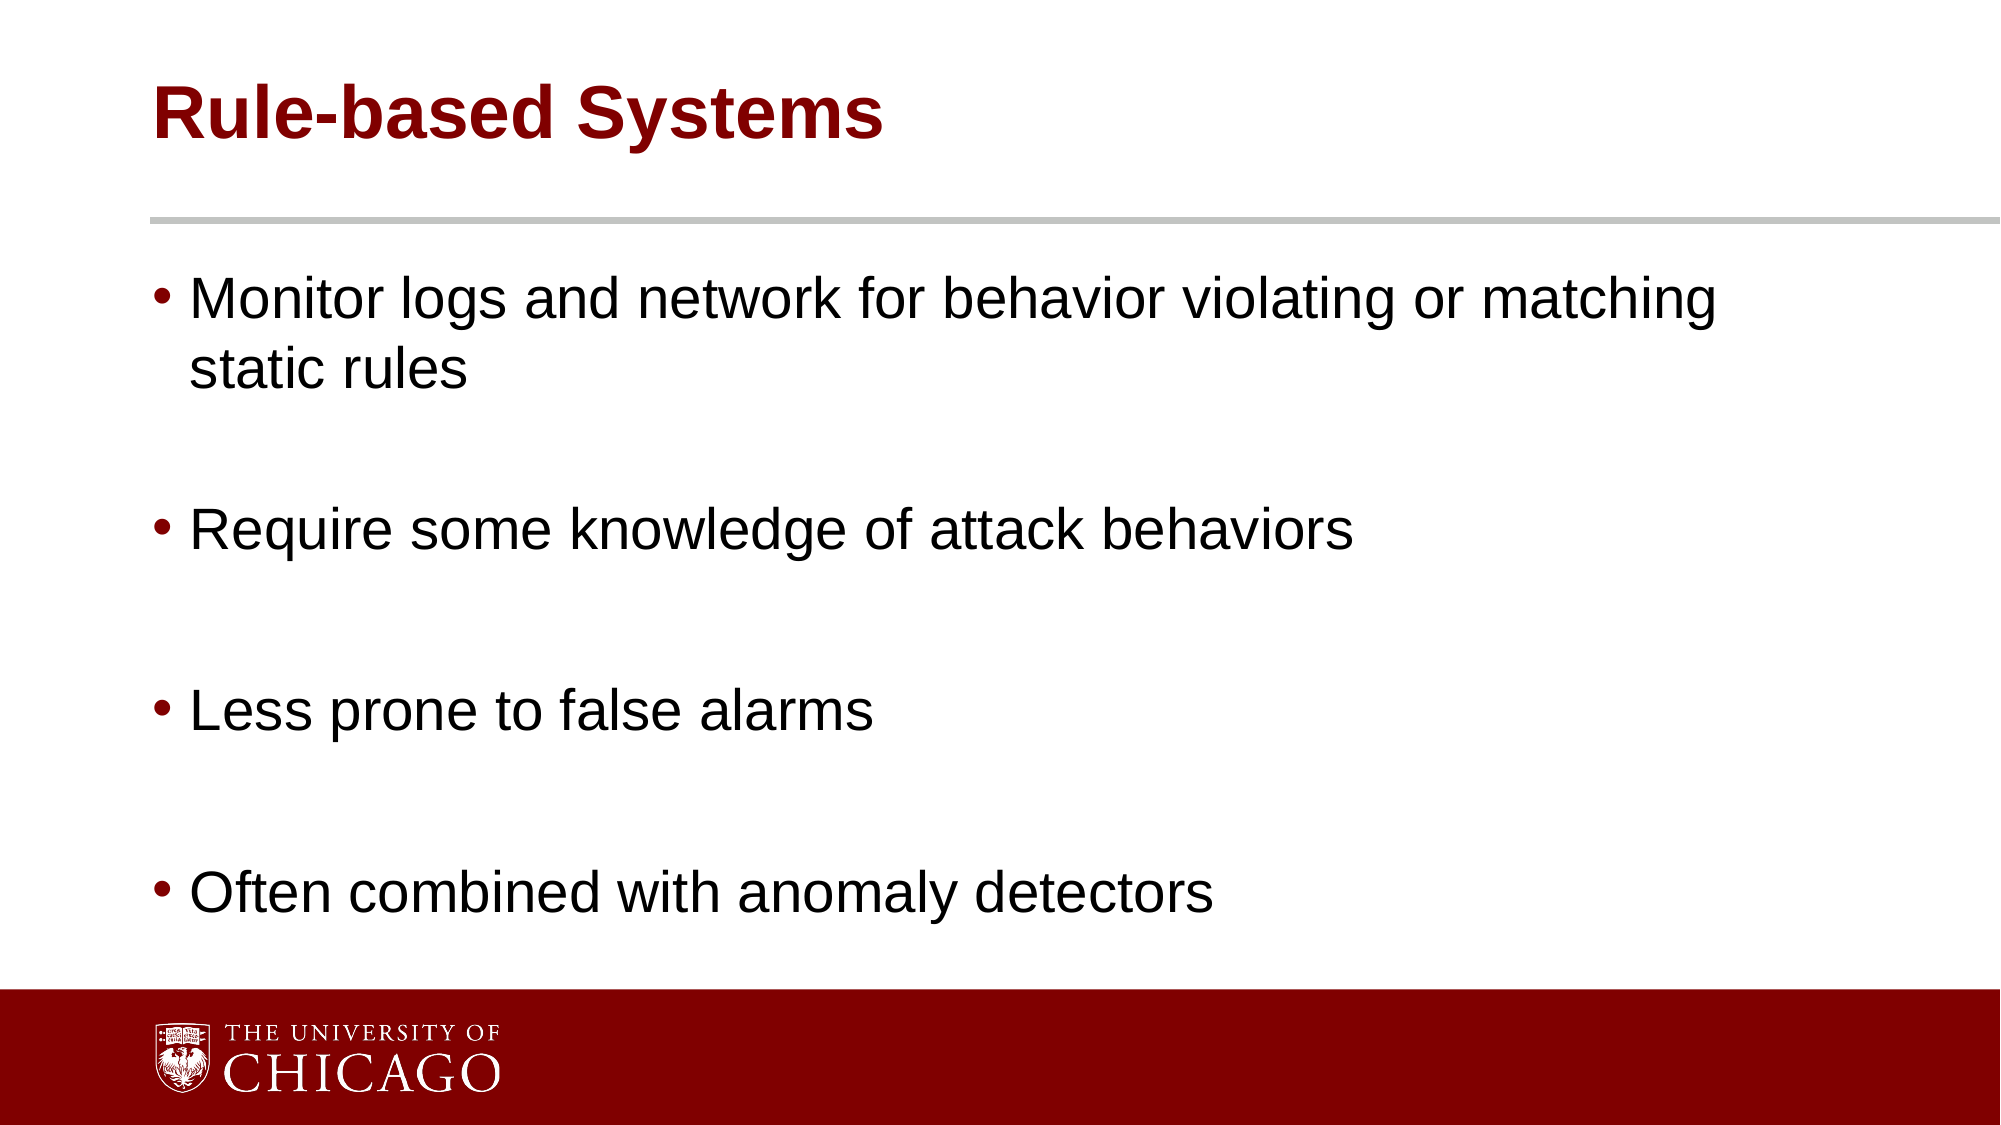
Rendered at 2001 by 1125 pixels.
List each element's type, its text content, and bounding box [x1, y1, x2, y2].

title Rule-based Systems [137, 0, 1863, 218]
list Monitor logs and network for behavior violating or matching static rules Require some knowledge of attack behaviors Less prone to false alarms Often combined with anomaly detectors [137, 253, 1863, 936]
